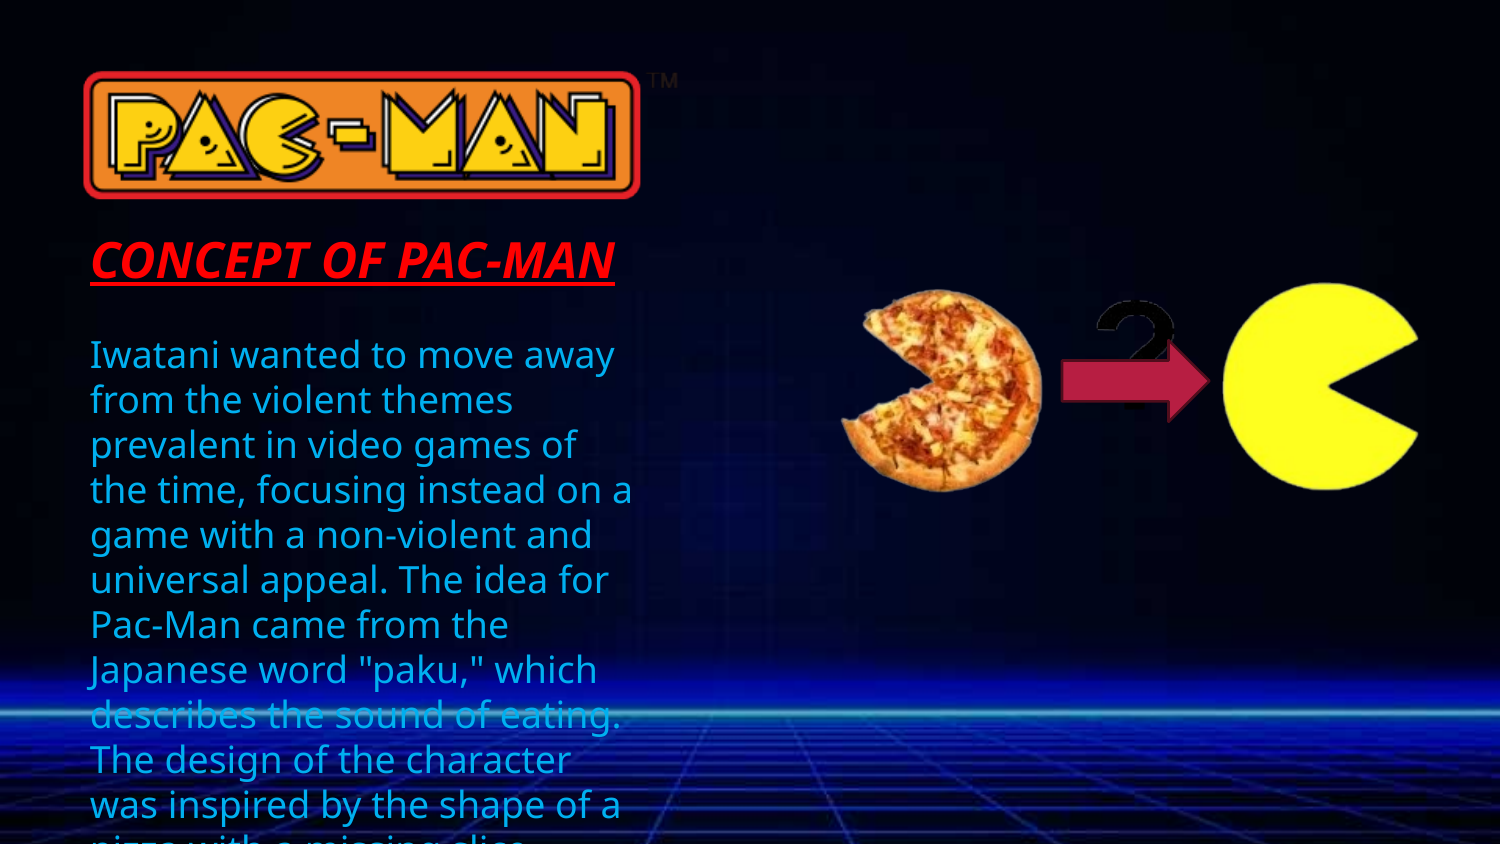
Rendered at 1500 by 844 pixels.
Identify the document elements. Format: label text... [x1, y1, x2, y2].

picture [0, 0, 1500, 844]
text_box Iwatani wanted to move away from the violent themes prevalent in video games of the time, focusing instead on a game with a non-violent and universal appeal. The idea for Pac-Man came from the Japanese word "paku," which describes the sound of eating. The design of the character was inspired by the shape of a pizza with a missing slice. [75, 323, 658, 844]
text_box CONCEPT OF PAC-MAN [75, 220, 682, 296]
